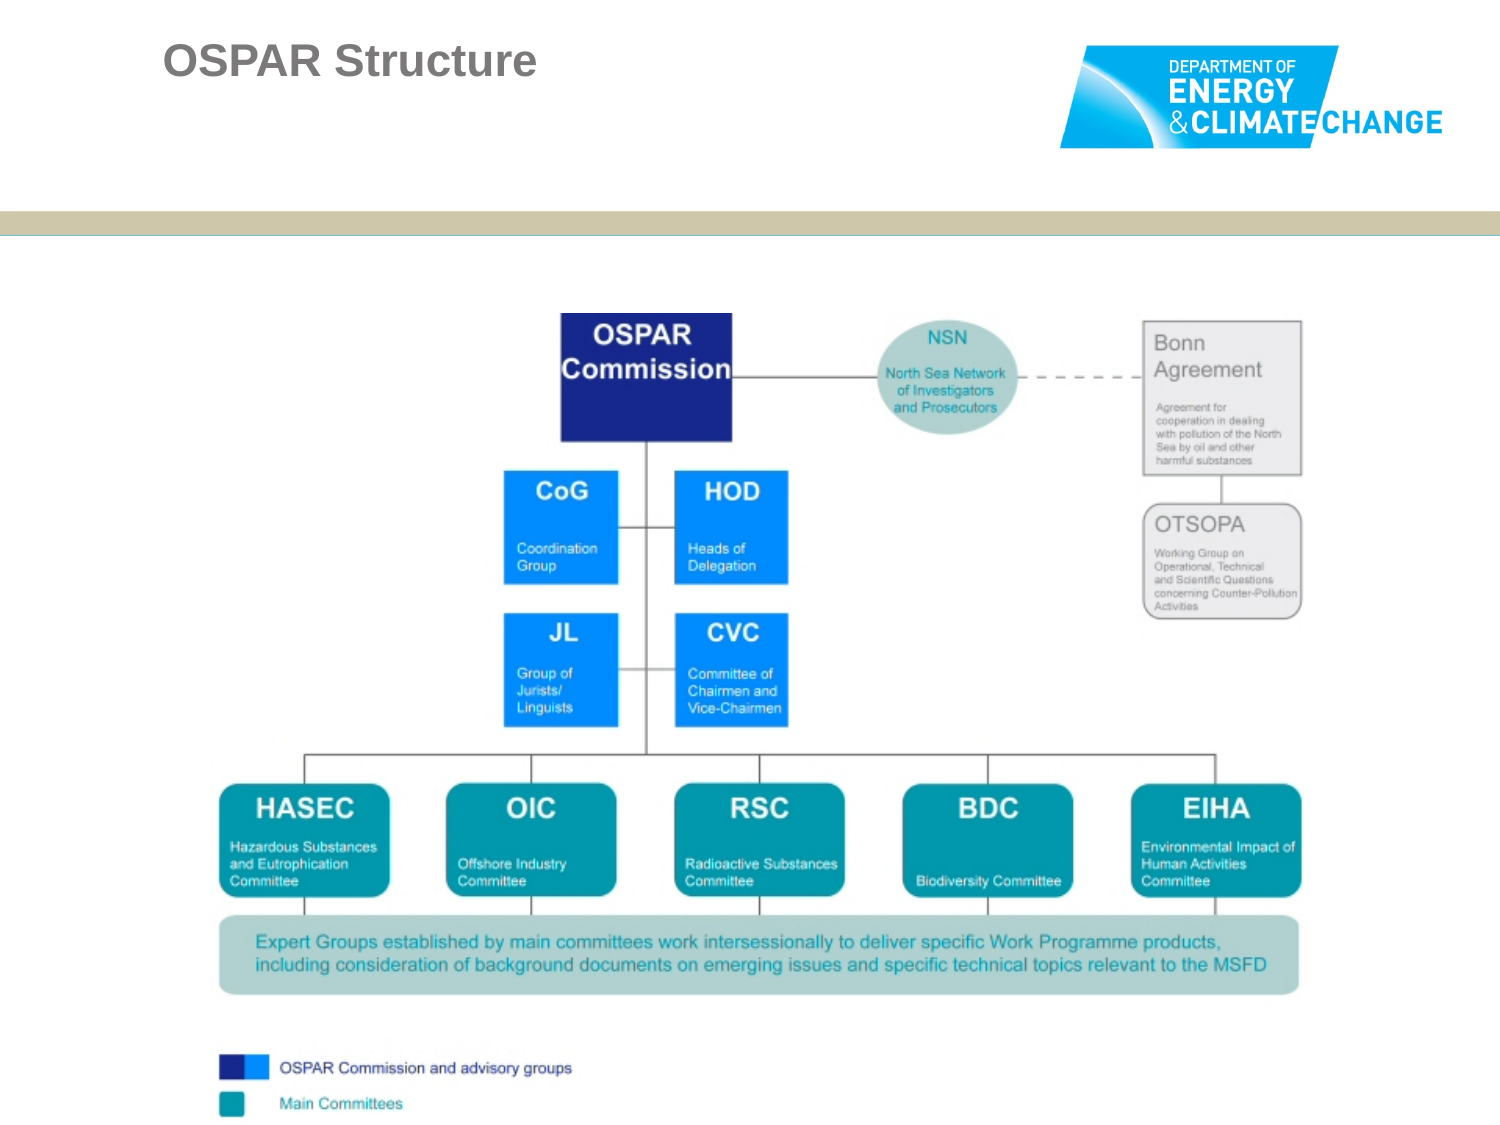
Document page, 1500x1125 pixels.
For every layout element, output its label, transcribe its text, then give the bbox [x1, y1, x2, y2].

title OSPAR Structure [147, 23, 1034, 107]
picture [210, 313, 1305, 1125]
picture [0, 0, 1500, 236]
